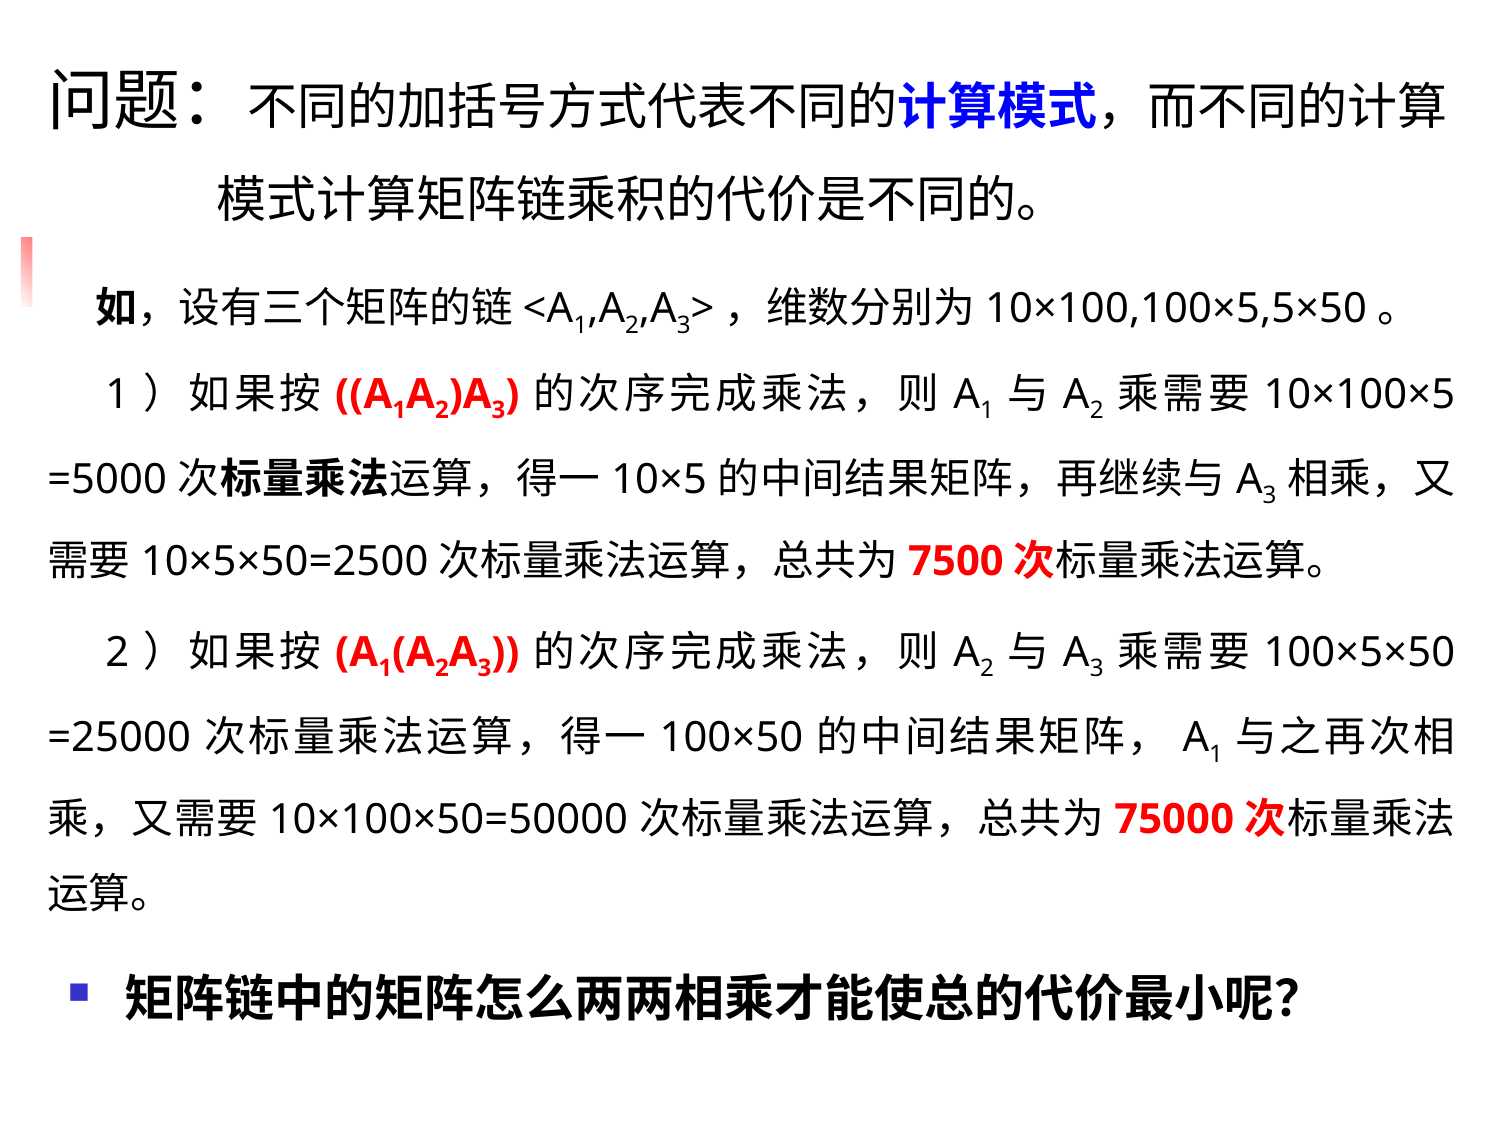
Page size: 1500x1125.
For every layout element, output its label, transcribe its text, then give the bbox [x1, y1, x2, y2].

text_box 矩阵链中的矩阵怎么两两相乘才能使总的代价最小呢？ [53, 928, 1404, 1054]
list 问题：不同的加括号方式代表不同的计算模式，而不同的计算 模式计算矩阵链乘积的代价是不同的。 如，设有三个矩阵的链<A1,A2,A3>，维数分别为10×100,100×5,5×50。 1）如果按((A1A2)A3)的次序完成乘法，则A1与A2乘需要10×100×5 =5000次标量乘法运算，得一10×5的中间结果矩阵，再继续与A3相乘，又需要10×5×50=2500次标量乘法运算，总共为7500次标量乘法运算。 2）如果按(A1(A2A3))的次序完成乘法，则A2与A3乘需要100×5×50 =25000次标量乘法运算，得一100×50的中间结果矩阵，A1与之再次相乘，又需要10×100×50=50000次标量乘法运算，总共为75000次标量乘法运算。 可见，上述两种方法的计算量相差10倍！ [32, 10, 1471, 1006]
